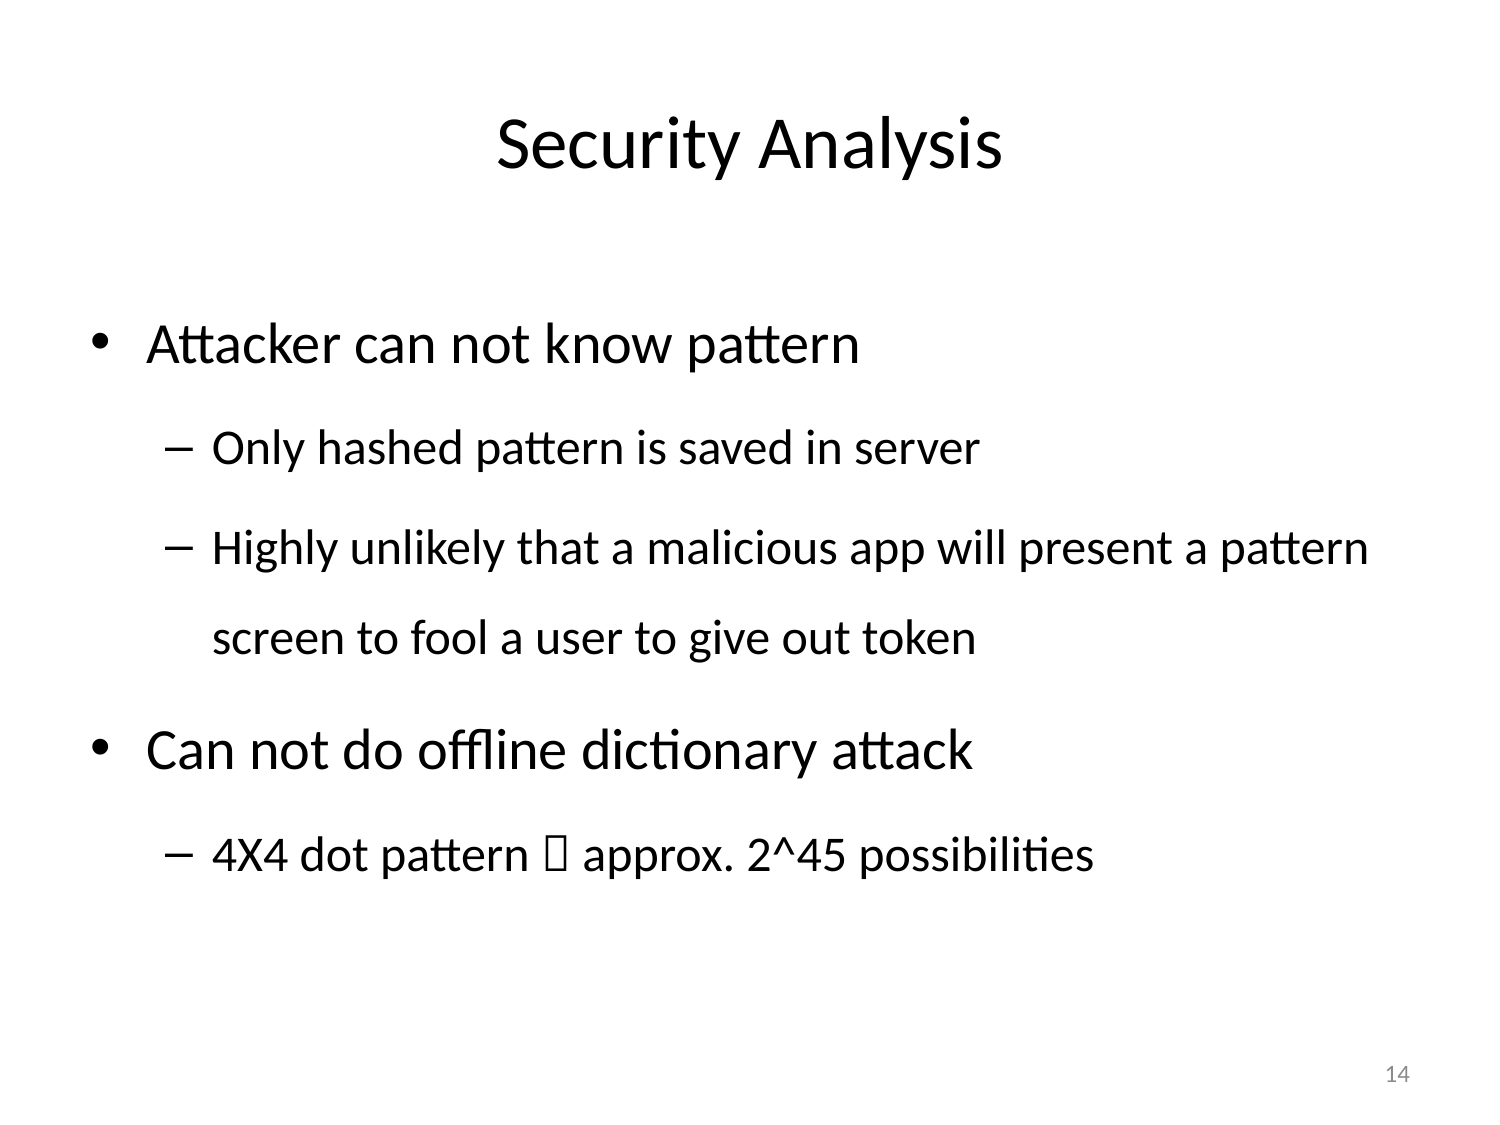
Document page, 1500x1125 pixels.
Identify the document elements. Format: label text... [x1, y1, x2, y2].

slide_number 14 [1074, 1042, 1425, 1103]
list Attacker can not know pattern Only hashed pattern is saved in server Highly unlikely that a malicious app will present a pattern screen to fool a user to give out token Can not do offline dictionary attack 4X4 dot pattern  approx. 2^45 possibilities [75, 262, 1425, 1005]
title Security Analysis [75, 45, 1425, 233]
